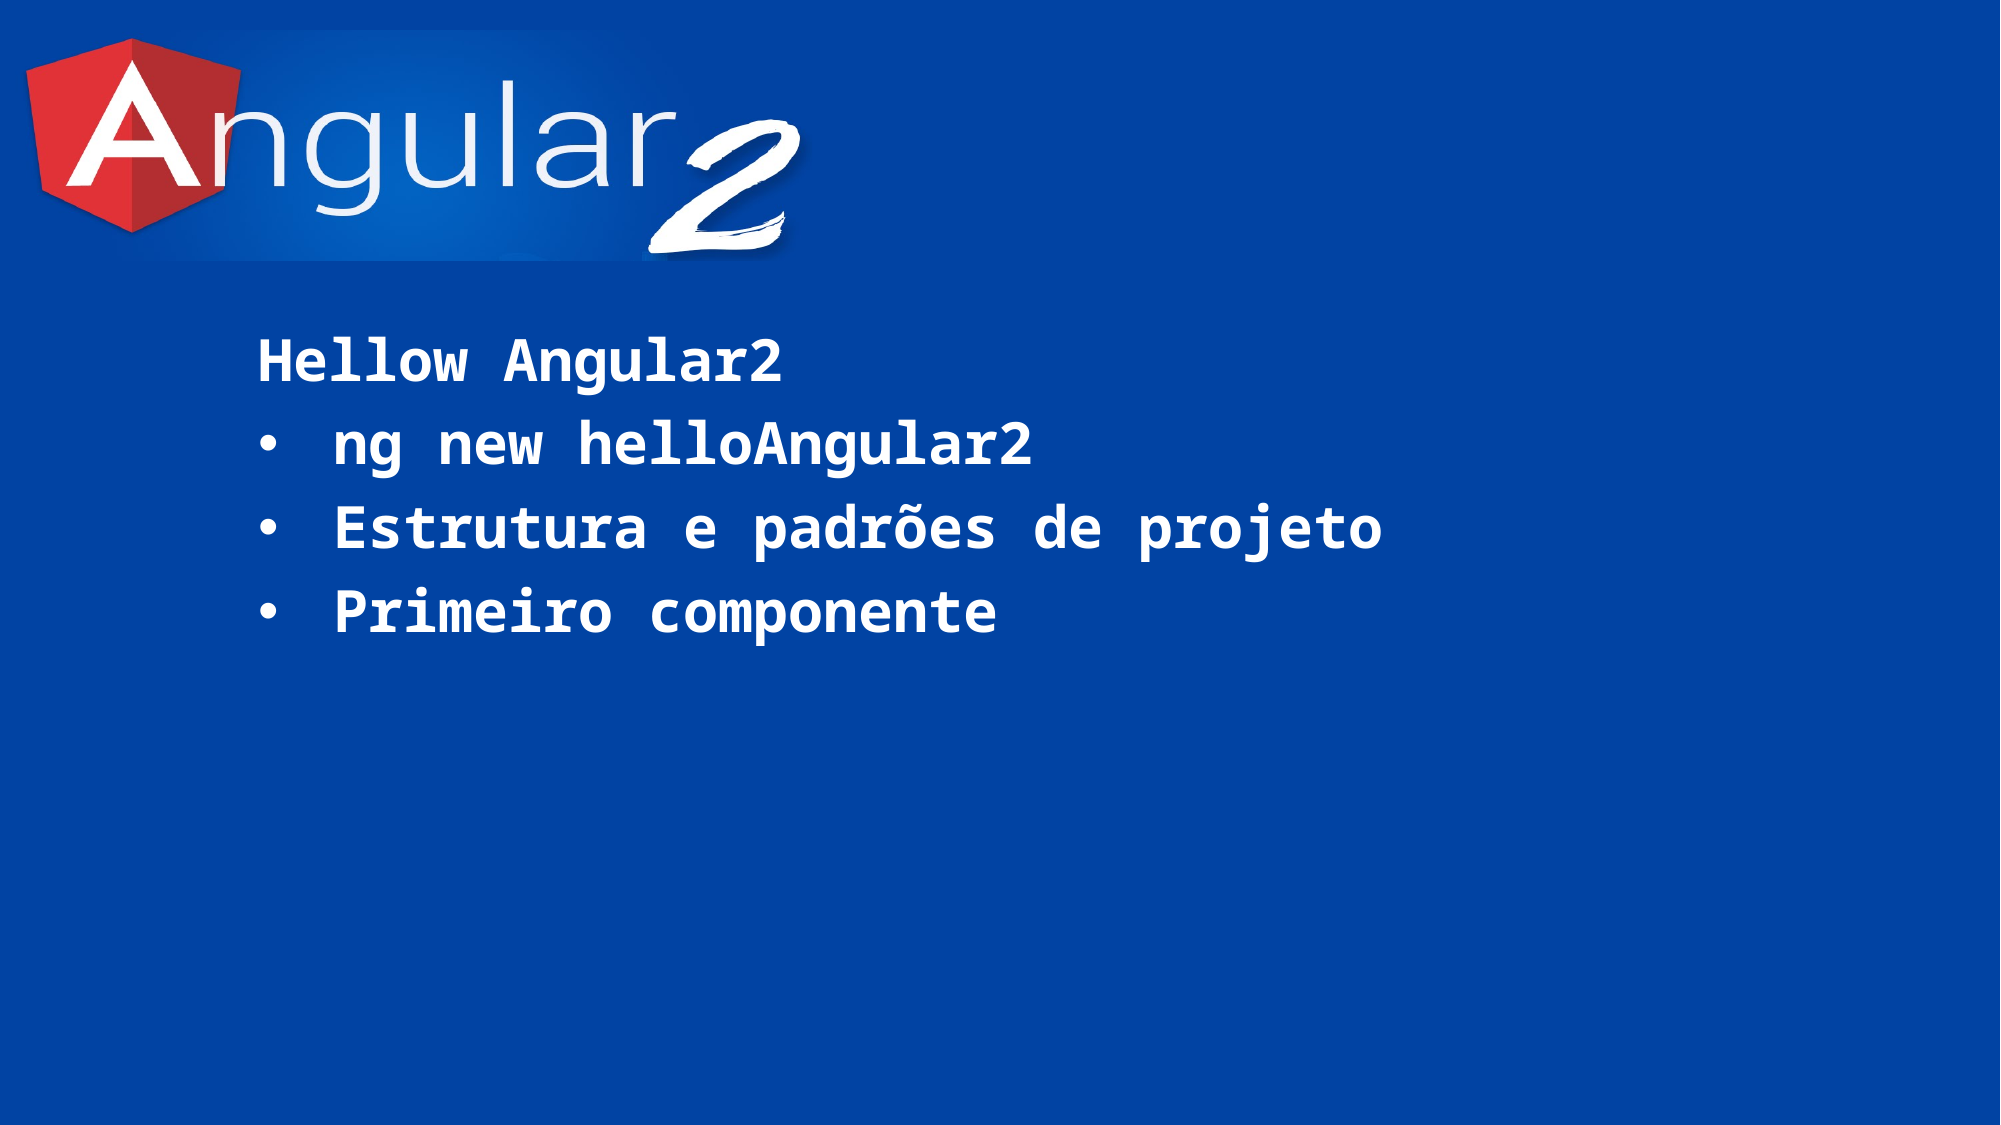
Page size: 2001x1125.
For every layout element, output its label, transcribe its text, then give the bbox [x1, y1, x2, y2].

picture [0, 29, 813, 261]
subtitle Hellow Angular2 ng new helloAngular2 Estrutura e padrões de projeto Primeiro componente [243, 323, 1744, 988]
